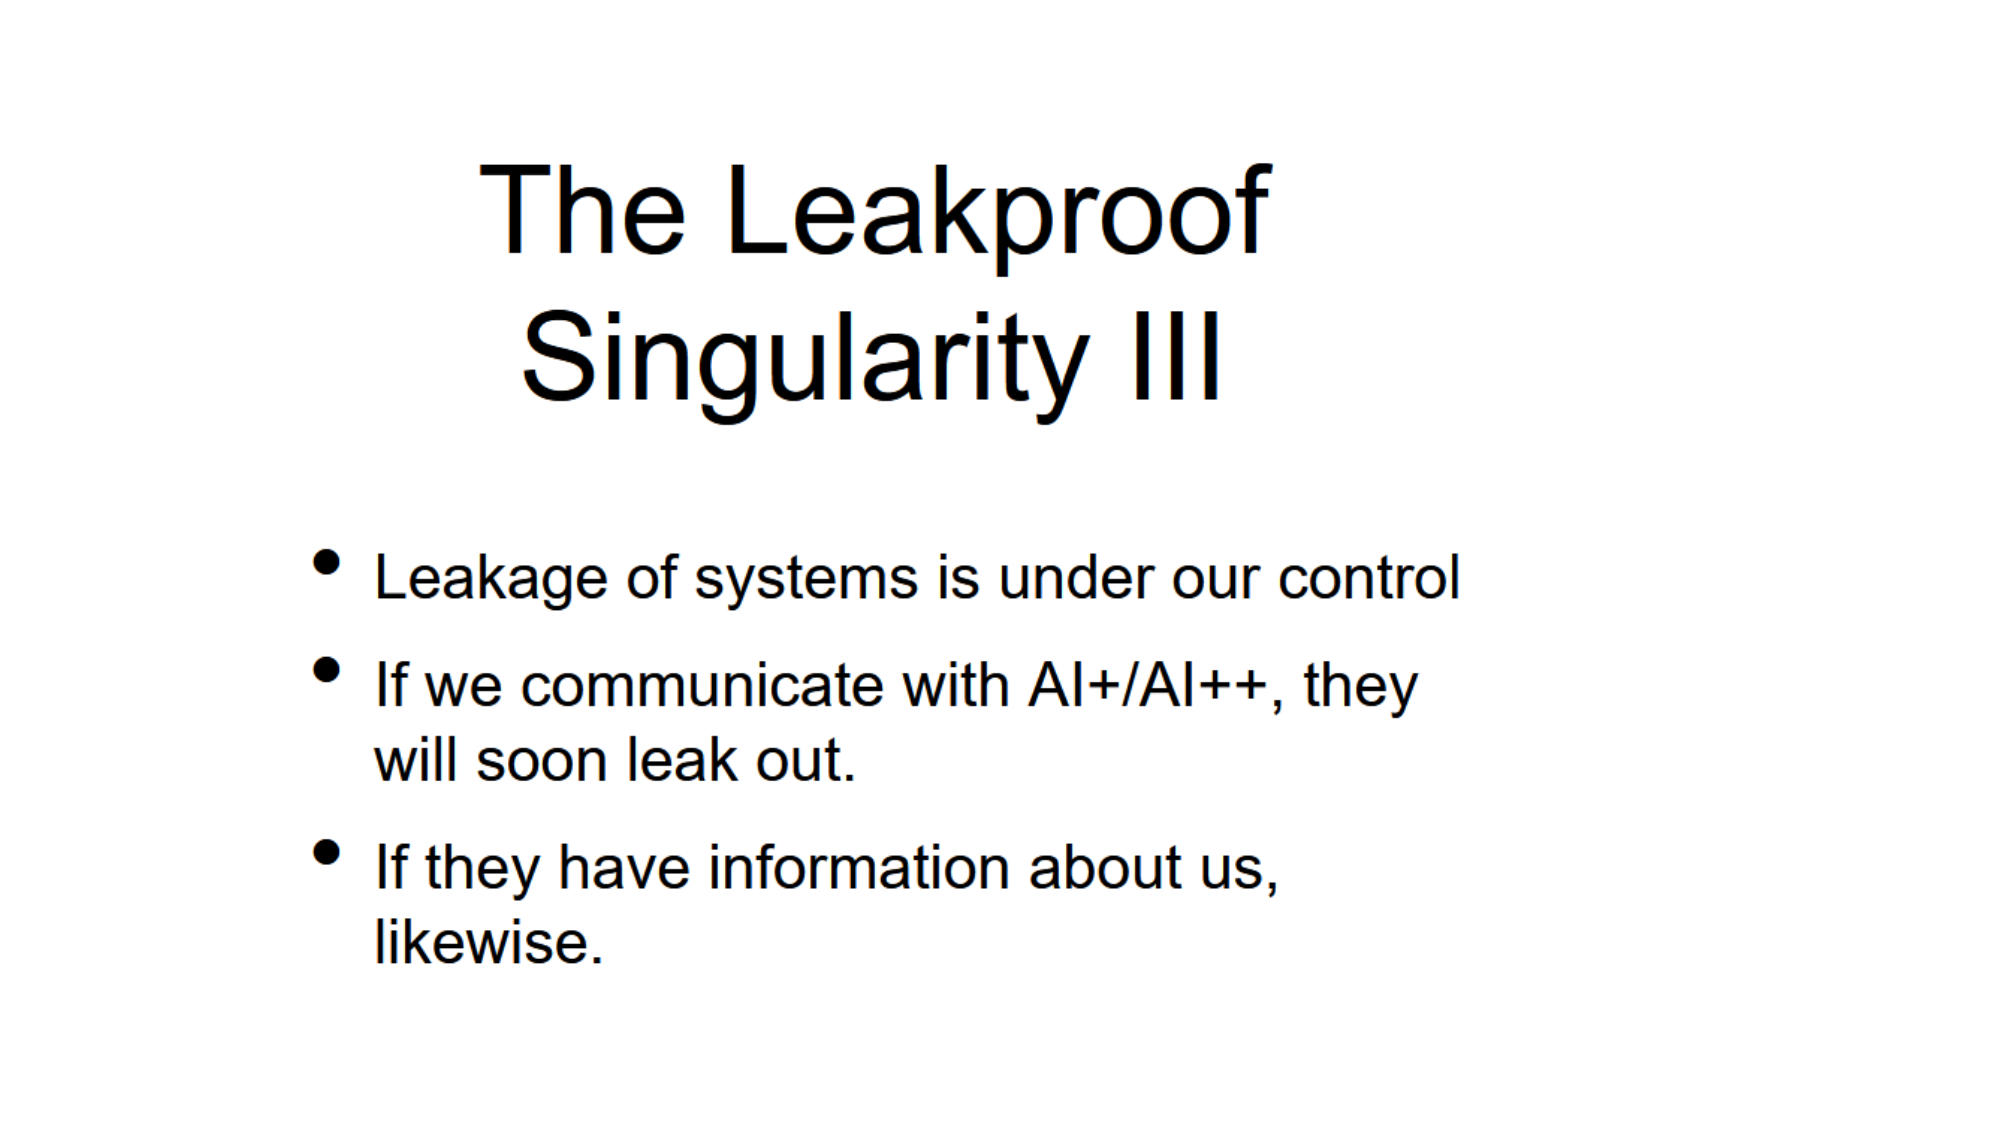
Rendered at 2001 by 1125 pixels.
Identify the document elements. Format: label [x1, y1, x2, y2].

picture [172, 156, 1596, 1125]
